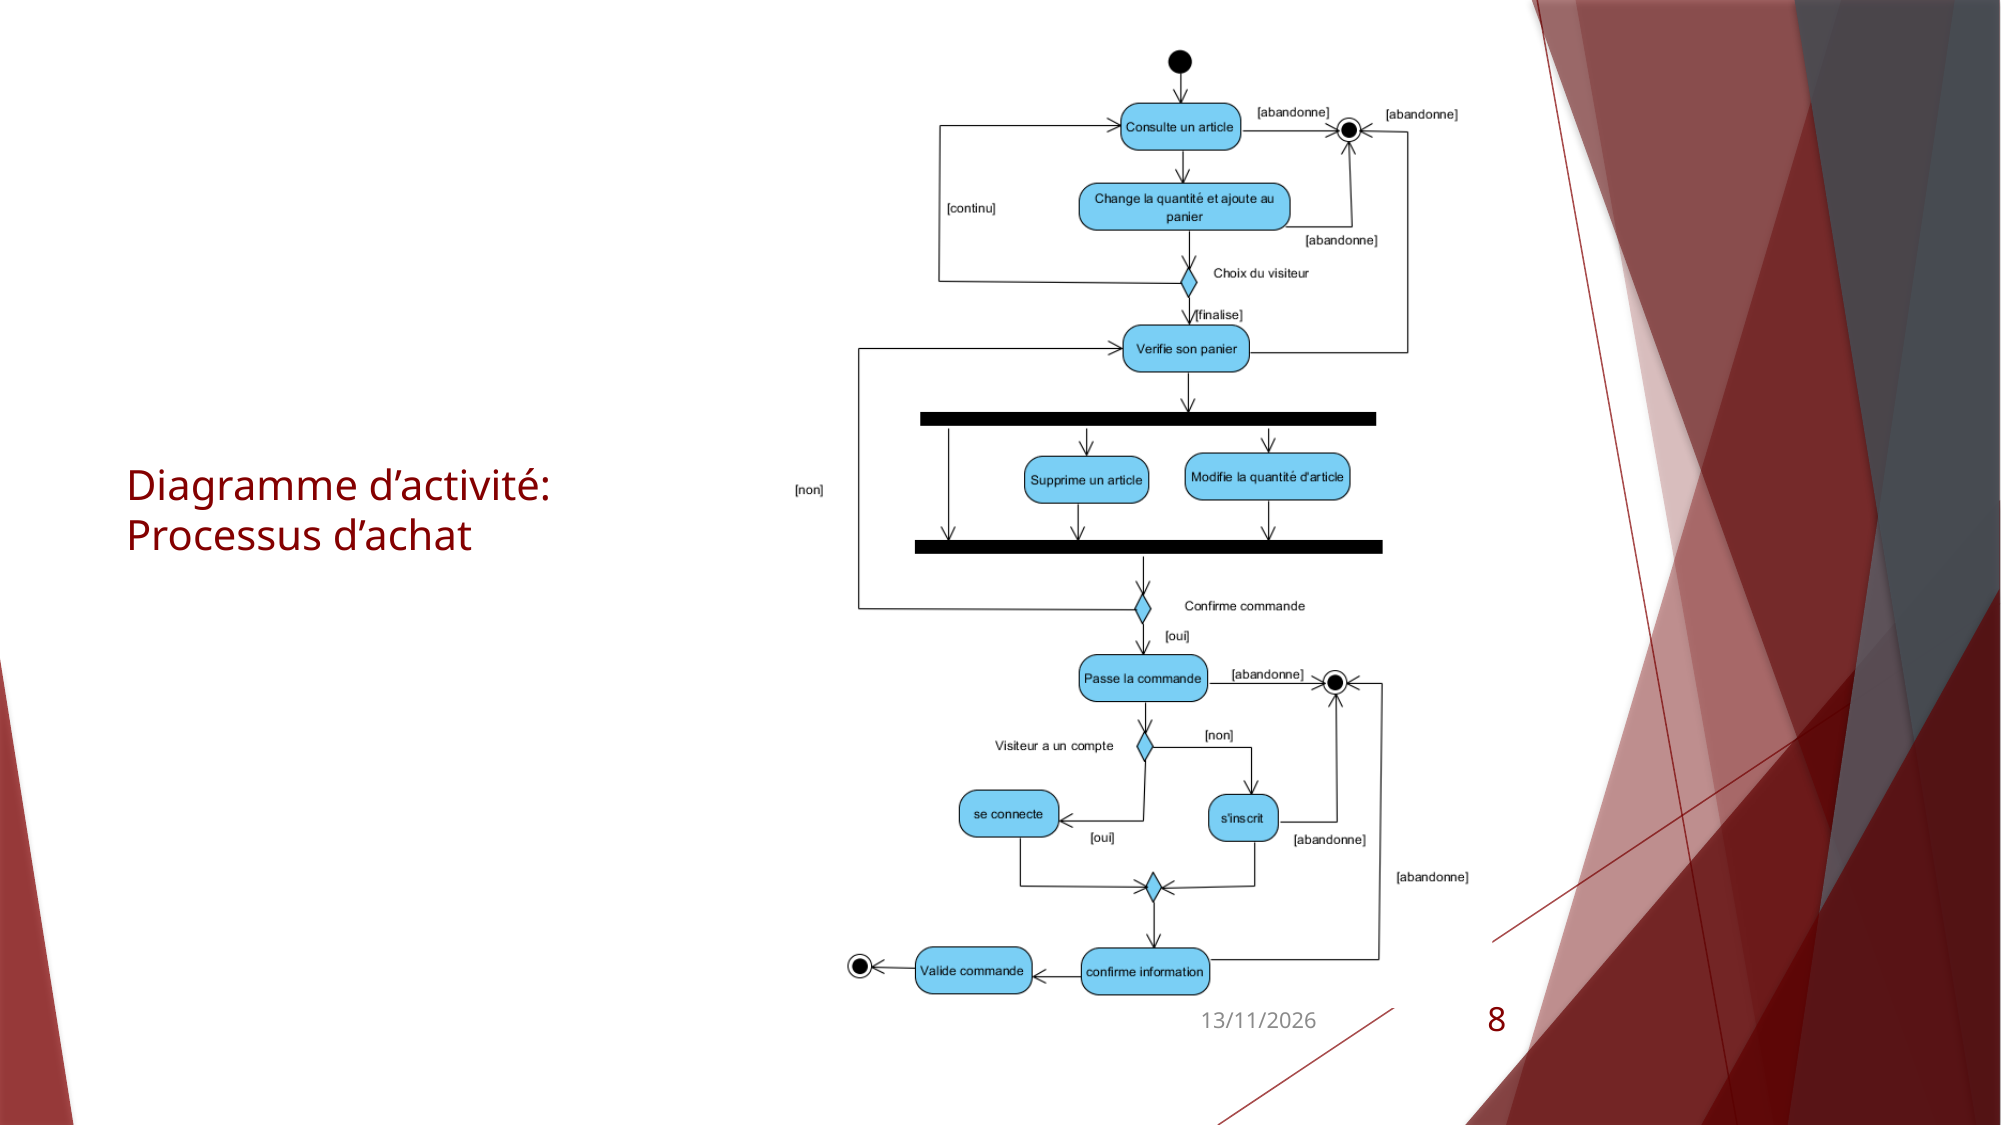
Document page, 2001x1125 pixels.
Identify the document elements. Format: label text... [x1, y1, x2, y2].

title Diagramme d’activité: Processus d’achat [111, 326, 744, 567]
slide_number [1181, 1016, 1332, 1051]
slide_number 8 [1409, 991, 1522, 1051]
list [762, 41, 1493, 1008]
